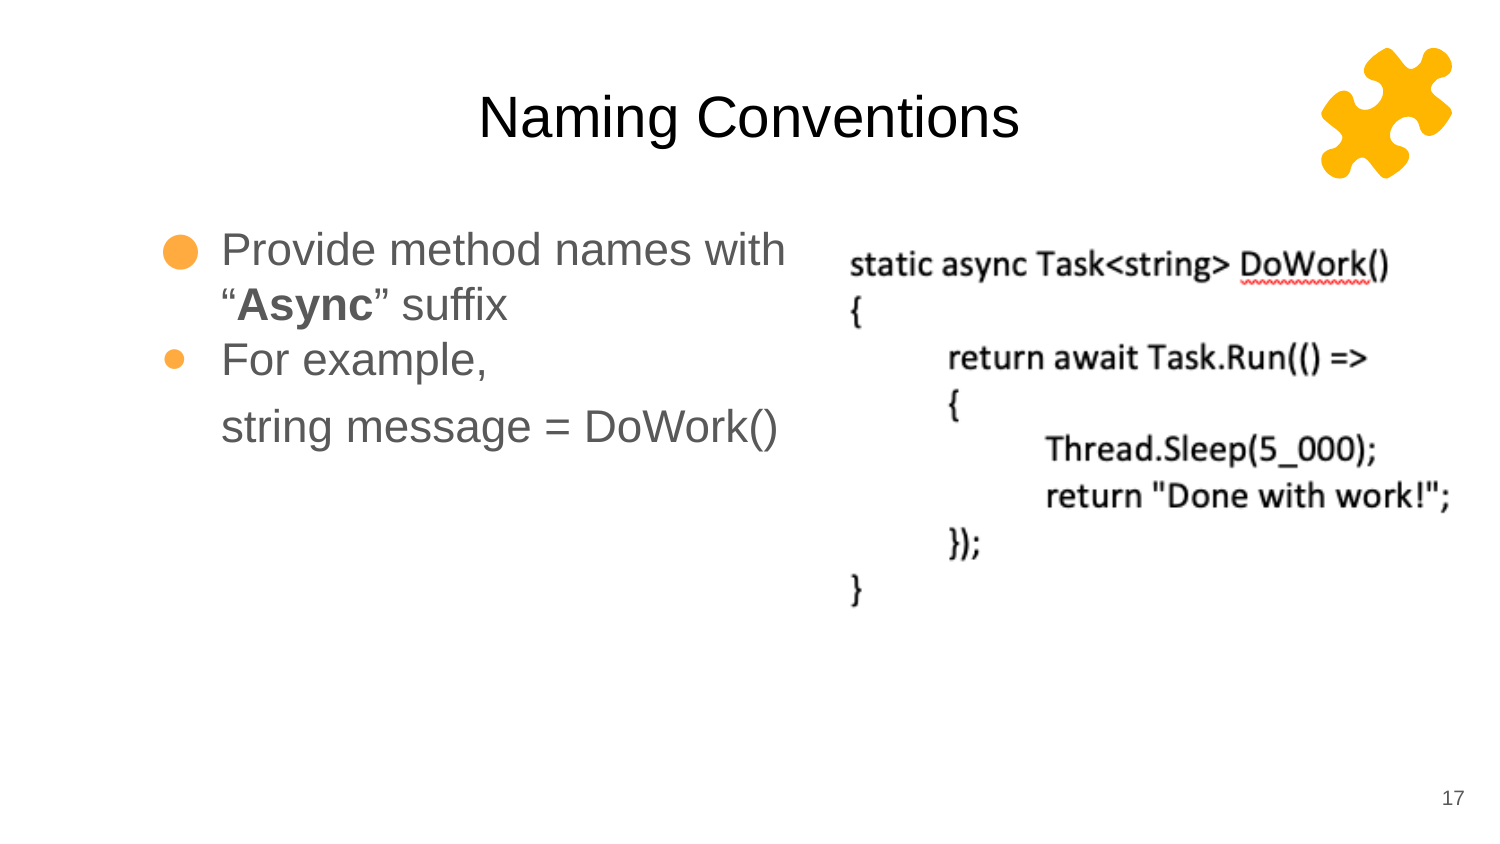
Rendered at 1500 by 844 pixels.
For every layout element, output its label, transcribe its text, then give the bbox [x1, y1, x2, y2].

slide_number 17 [1389, 764, 1480, 830]
text_box [1321, 47, 1452, 179]
picture [835, 242, 1464, 621]
list Provide method names with “Async” suffix For example, string message = DoWork() [131, 204, 792, 702]
title Naming Conventions [186, 63, 1314, 205]
list [792, 189, 1449, 750]
